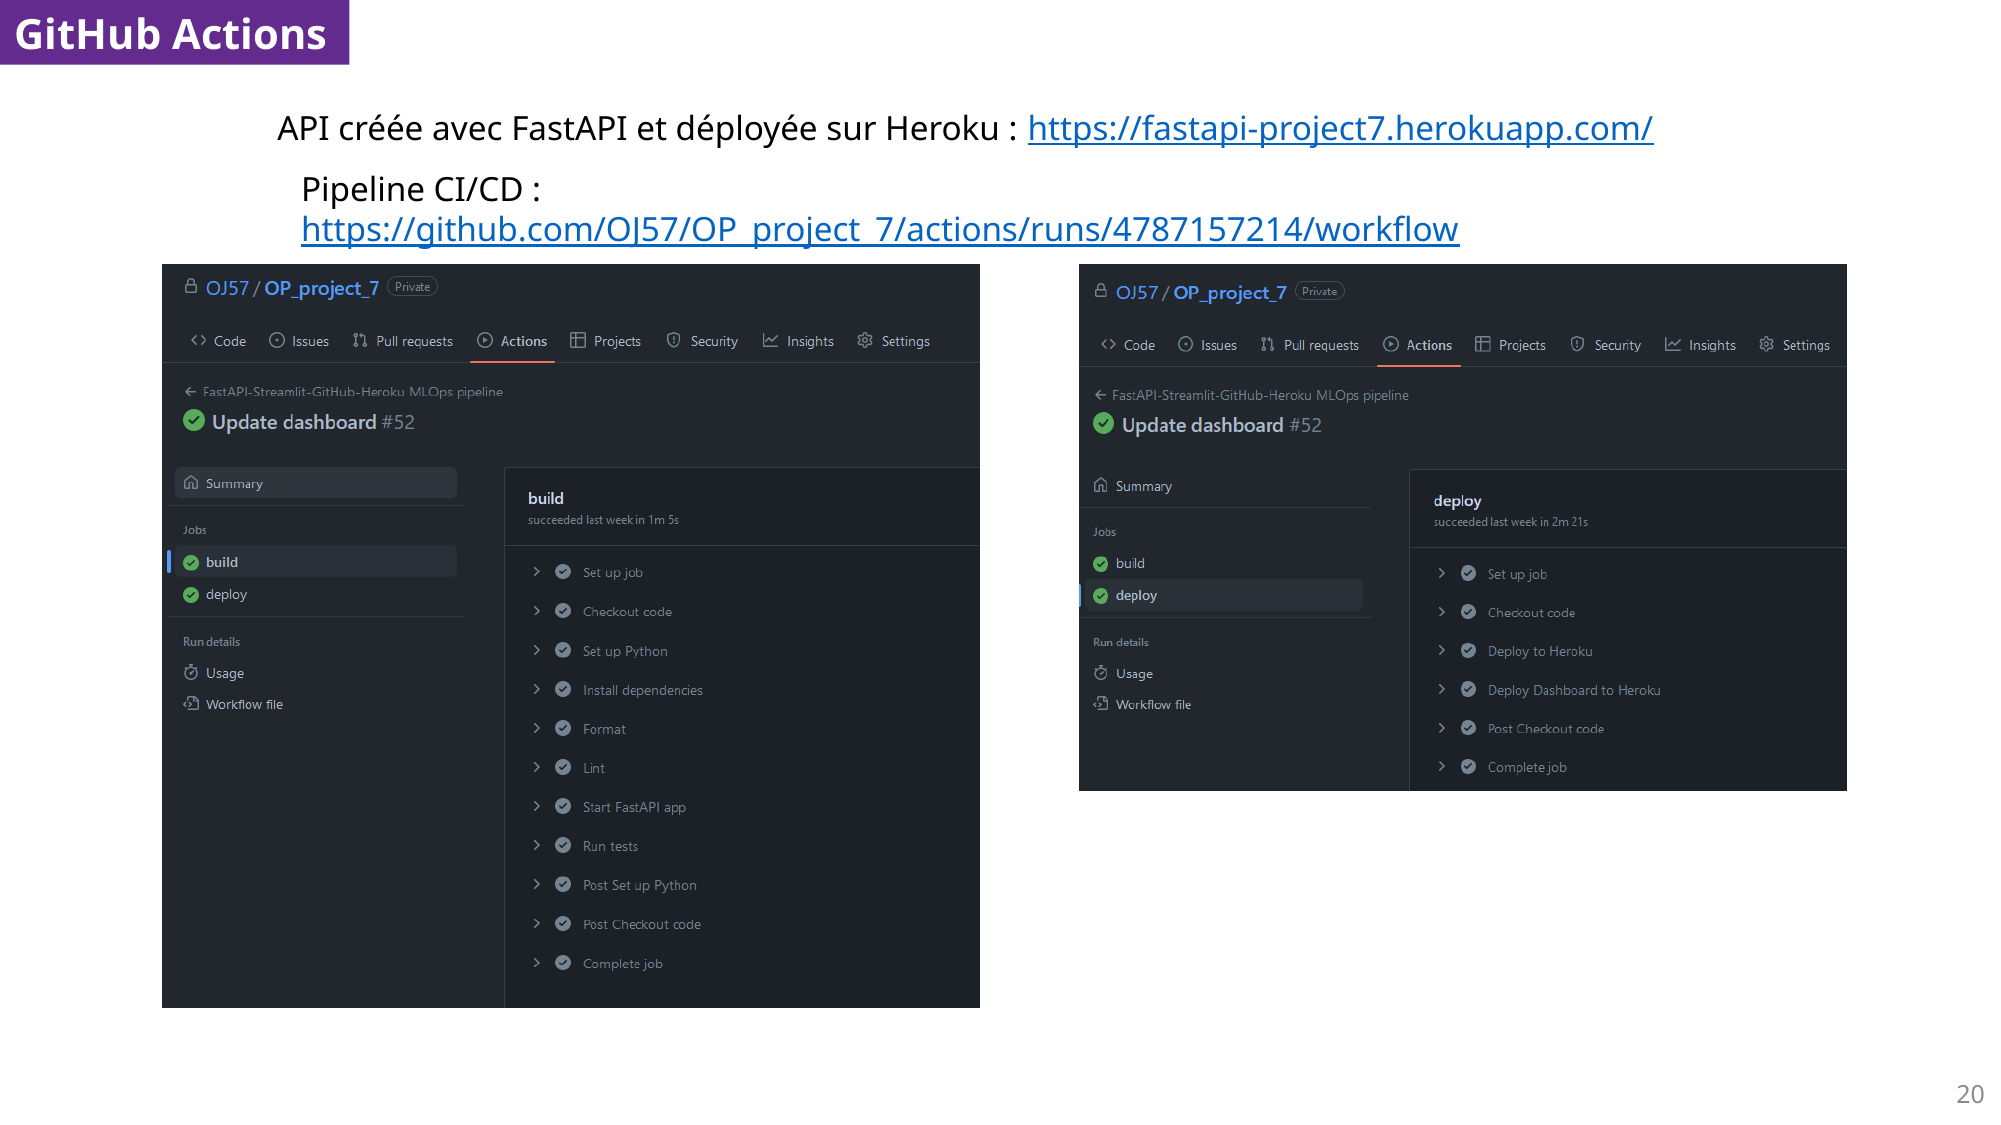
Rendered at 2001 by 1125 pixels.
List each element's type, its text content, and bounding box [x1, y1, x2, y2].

picture [162, 264, 980, 1008]
text_box Pipeline CI/CD : https://github.com/OJ57/OP_project_7/actions/runs/4787157214/workflow [286, 161, 1694, 261]
text_box GitHub Actions [0, 0, 350, 65]
picture [1079, 264, 1847, 791]
text_box API créée avec FastAPI et déployée sur Heroku : https://fastapi-project7.herokuapp.com/ [262, 99, 1687, 160]
slide_number 20 [1550, 1065, 2000, 1125]
